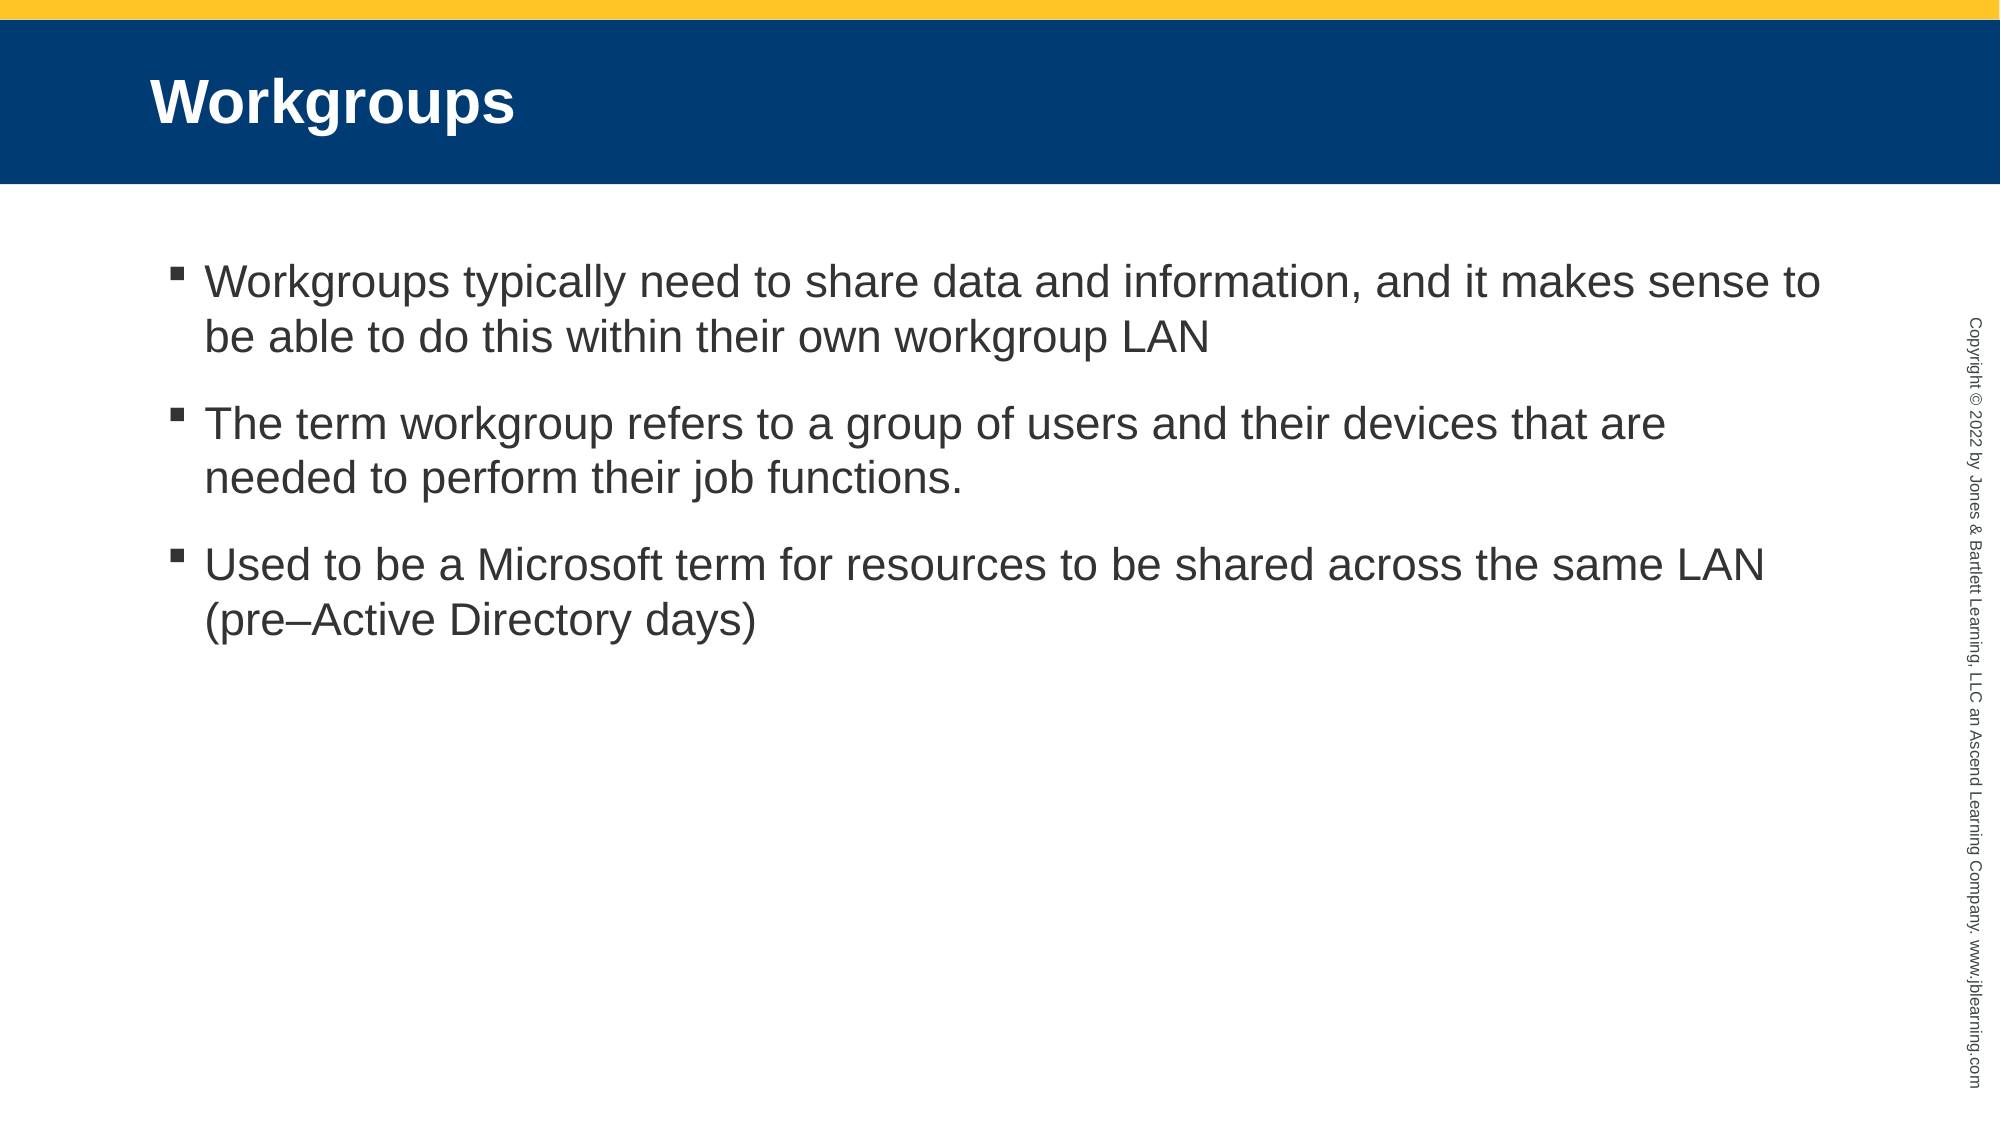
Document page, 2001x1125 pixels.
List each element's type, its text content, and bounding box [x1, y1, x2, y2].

list Workgroups typically need to share data and information, and it makes sense to be able to do this within their own workgroup LAN The term workgroup refers to a group of users and their devices that are needed to perform their job functions. Used to be a Microsoft term for resources to be shared across the same LAN (pre–Active Directory days) [151, 244, 1840, 1016]
title Workgroups [0, 19, 2000, 185]
